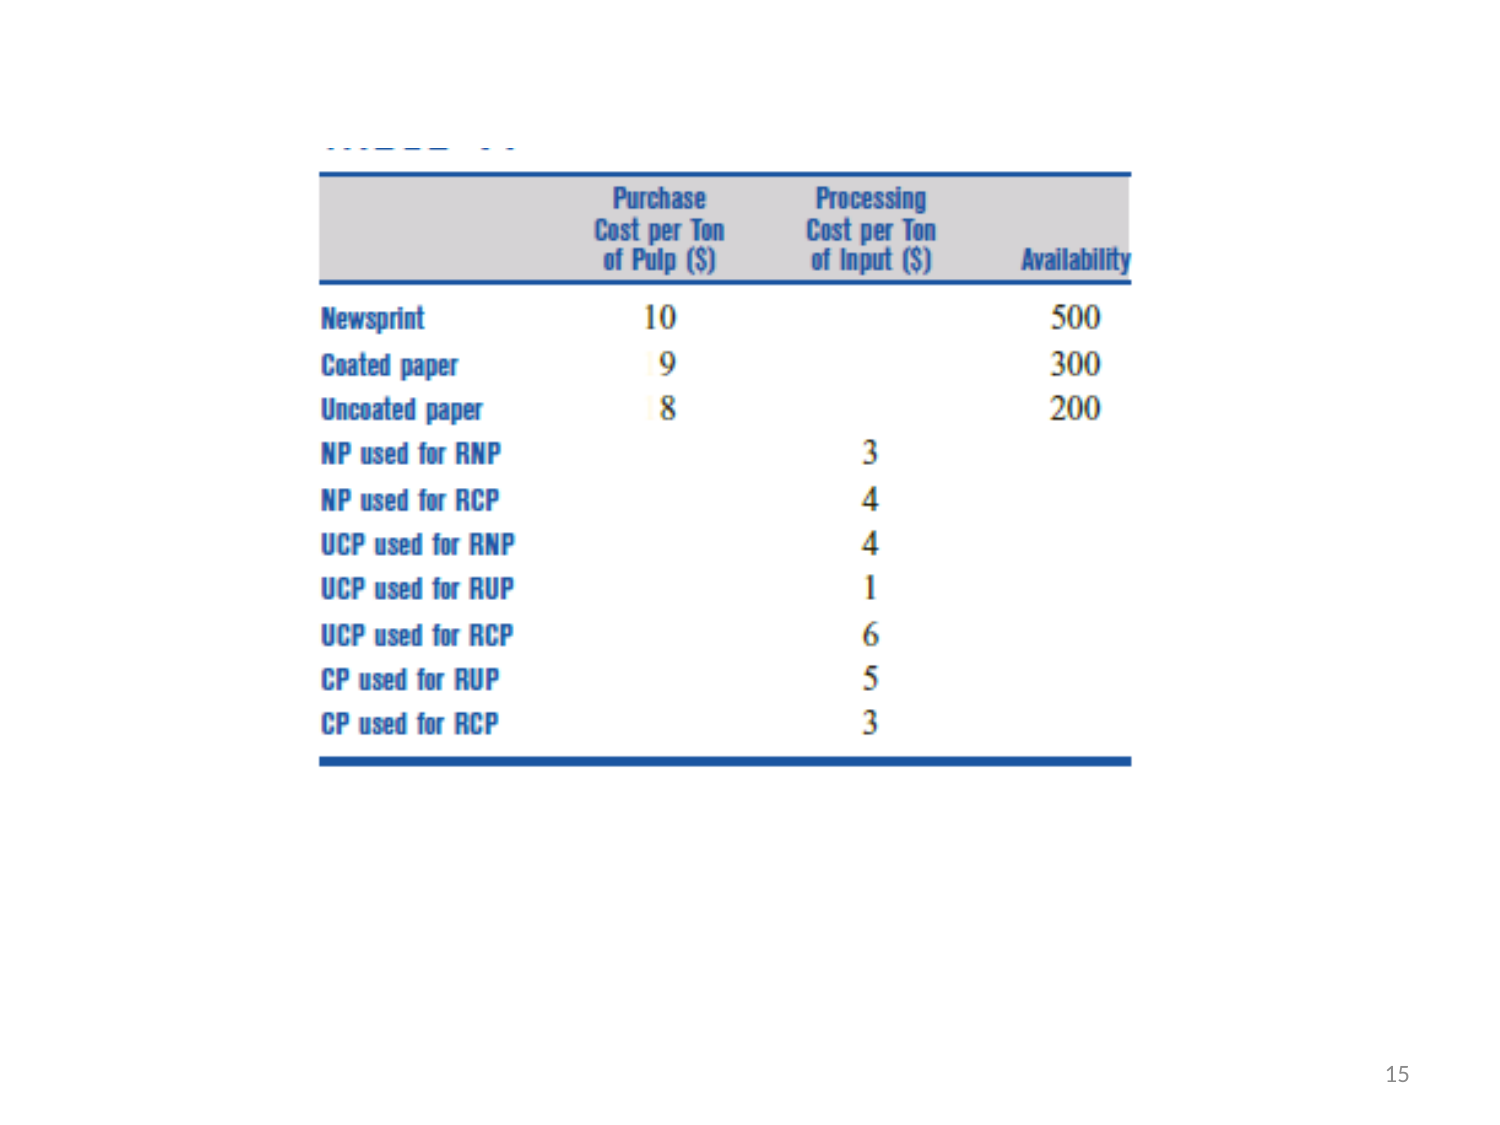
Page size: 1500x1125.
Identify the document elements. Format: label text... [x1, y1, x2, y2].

picture [292, 148, 1164, 799]
slide_number 15 [1074, 1042, 1425, 1103]
